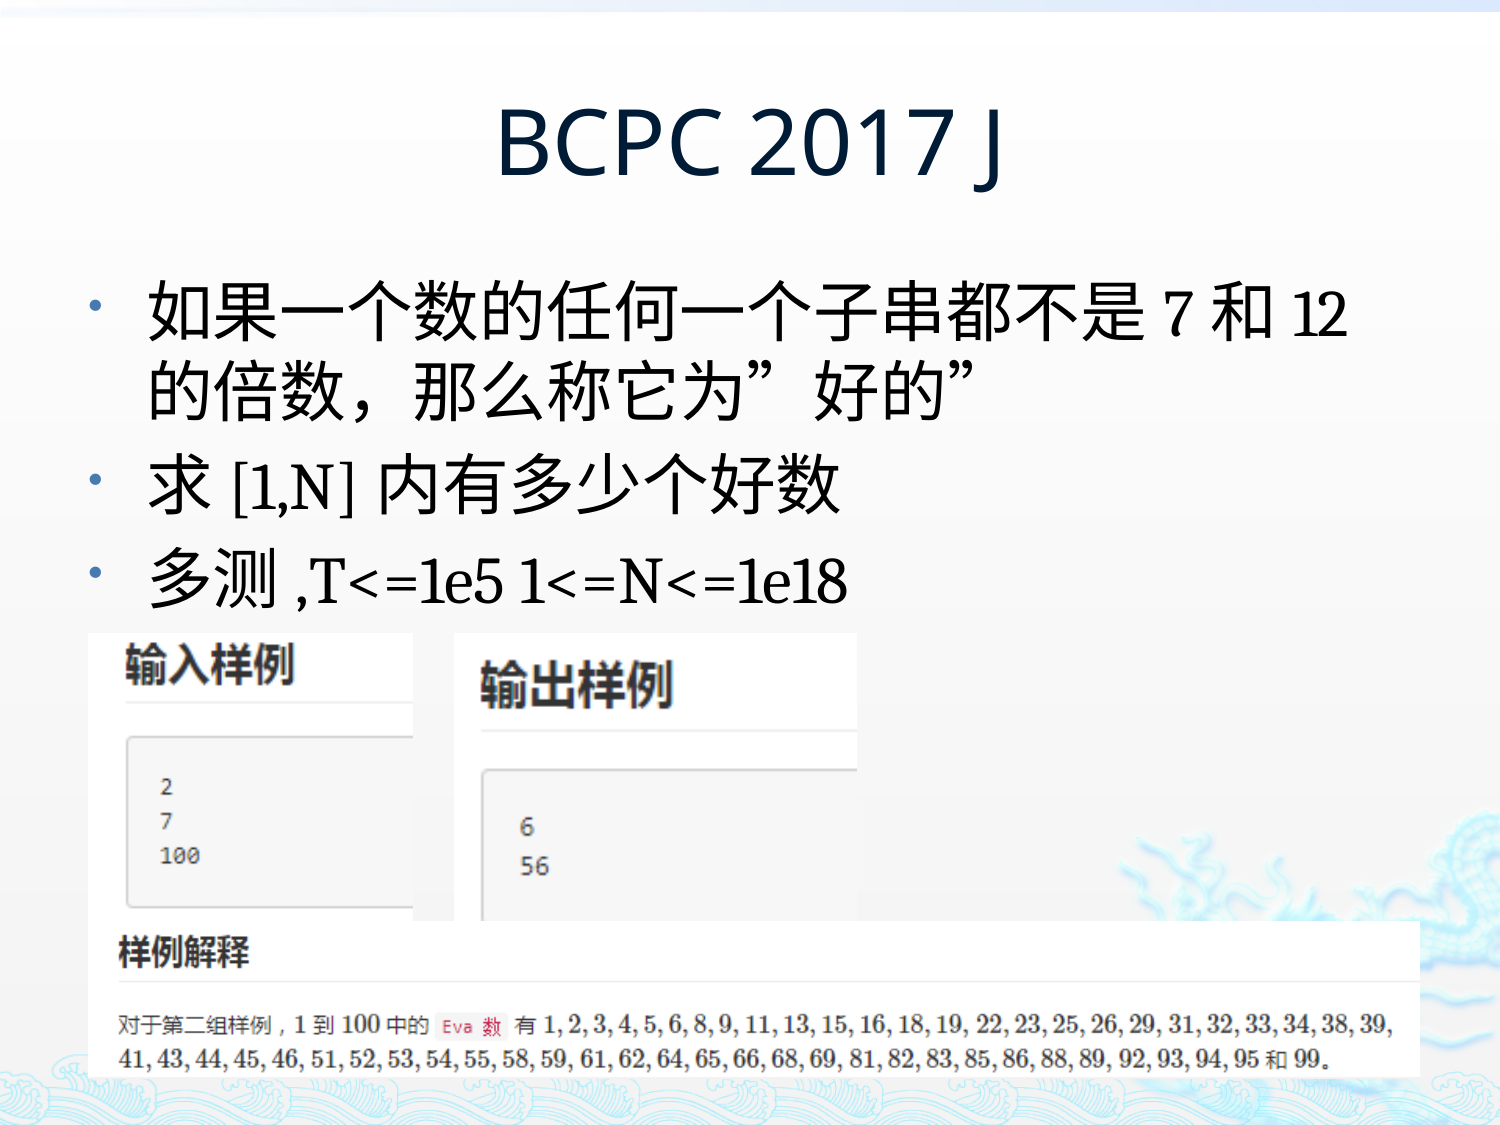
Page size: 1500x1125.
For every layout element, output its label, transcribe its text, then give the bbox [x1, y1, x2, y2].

title BCPC 2017 J [75, 45, 1425, 233]
picture [87, 632, 1420, 1079]
list 如果一个数的任何一个子串都不是7和12的倍数，那么称它为”好的” 求[1,N]内有多少个好数 多测,T<=1e5 1<=N<=1e18 [75, 262, 1425, 1083]
